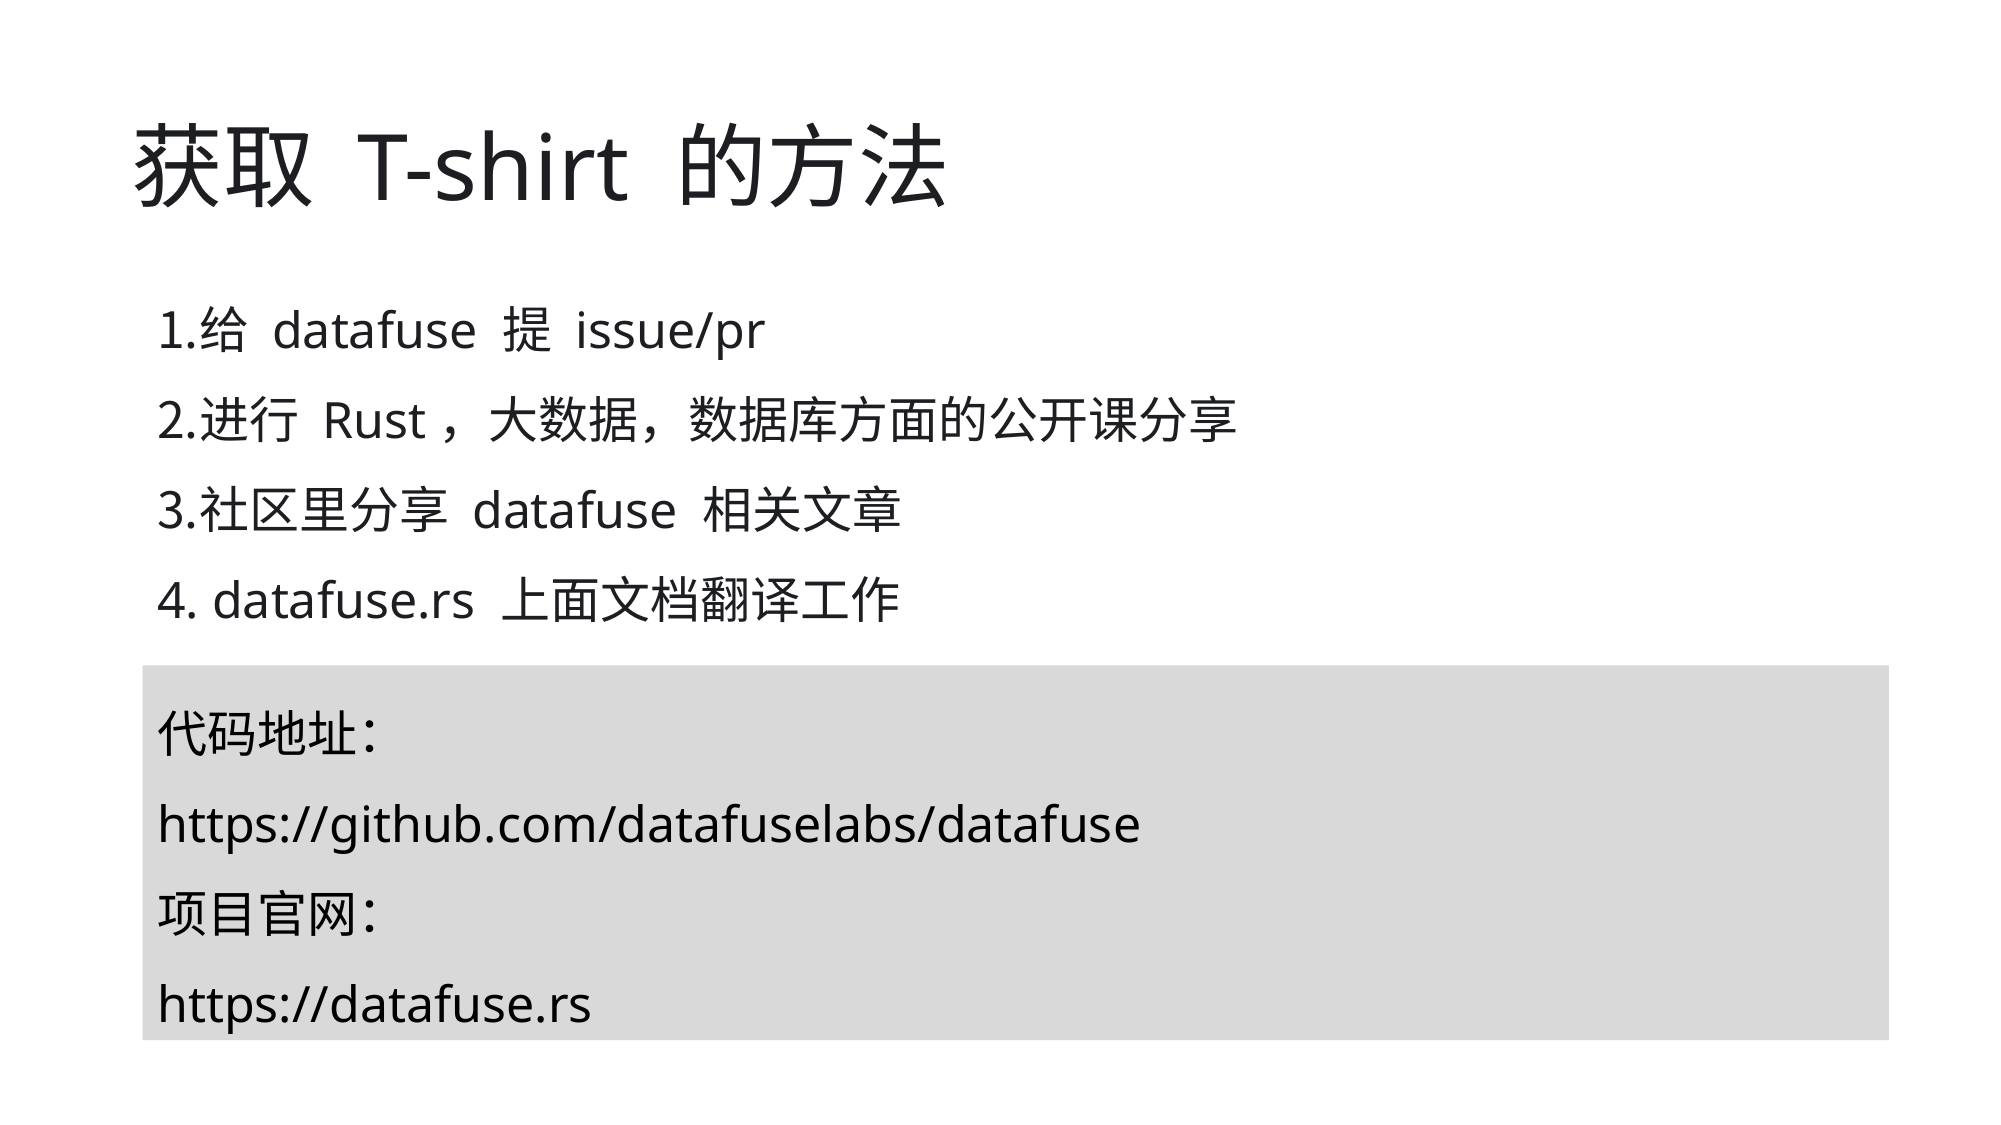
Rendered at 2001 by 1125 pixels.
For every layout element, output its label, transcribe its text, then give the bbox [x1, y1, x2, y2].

text_box 给 datafuse 提 issue/pr 进行 Rust，大数据，数据库方面的公开课分享 社区里分享 datafuse 相关文章 datafuse.rs 上面文档翻译工作 [142, 260, 1474, 636]
text_box 代码地址： https://github.com/datafuselabs/datafuse 项目官网： https://datafuse.rs [142, 665, 1889, 1041]
title 获取 T-shirt 的方法 [116, 62, 1842, 280]
